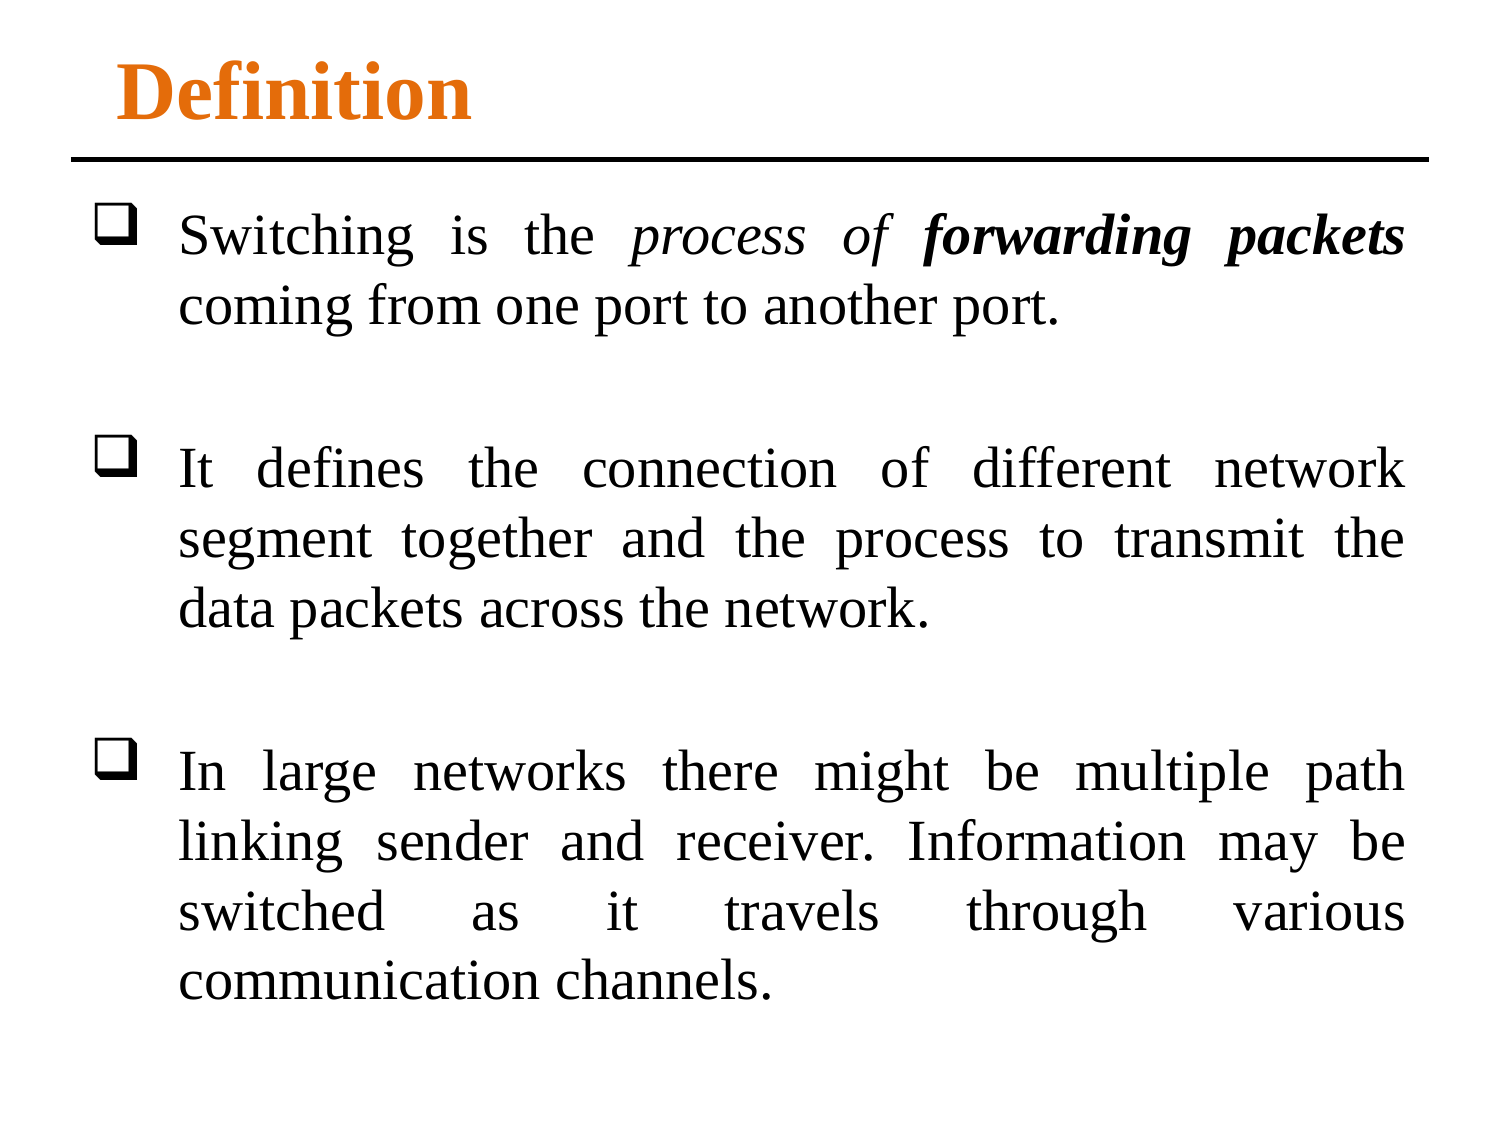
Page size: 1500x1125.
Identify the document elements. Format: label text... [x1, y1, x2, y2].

text_box Definition [101, 29, 1399, 144]
list Switching is the process of forwarding packets coming from one port to another port. It defines the connection of different network segment together and the process to transmit the data packets across the network. In large networks there might be multiple path linking sender and receiver. Information may be switched as it travels through various communication channels. [75, 188, 1422, 1050]
